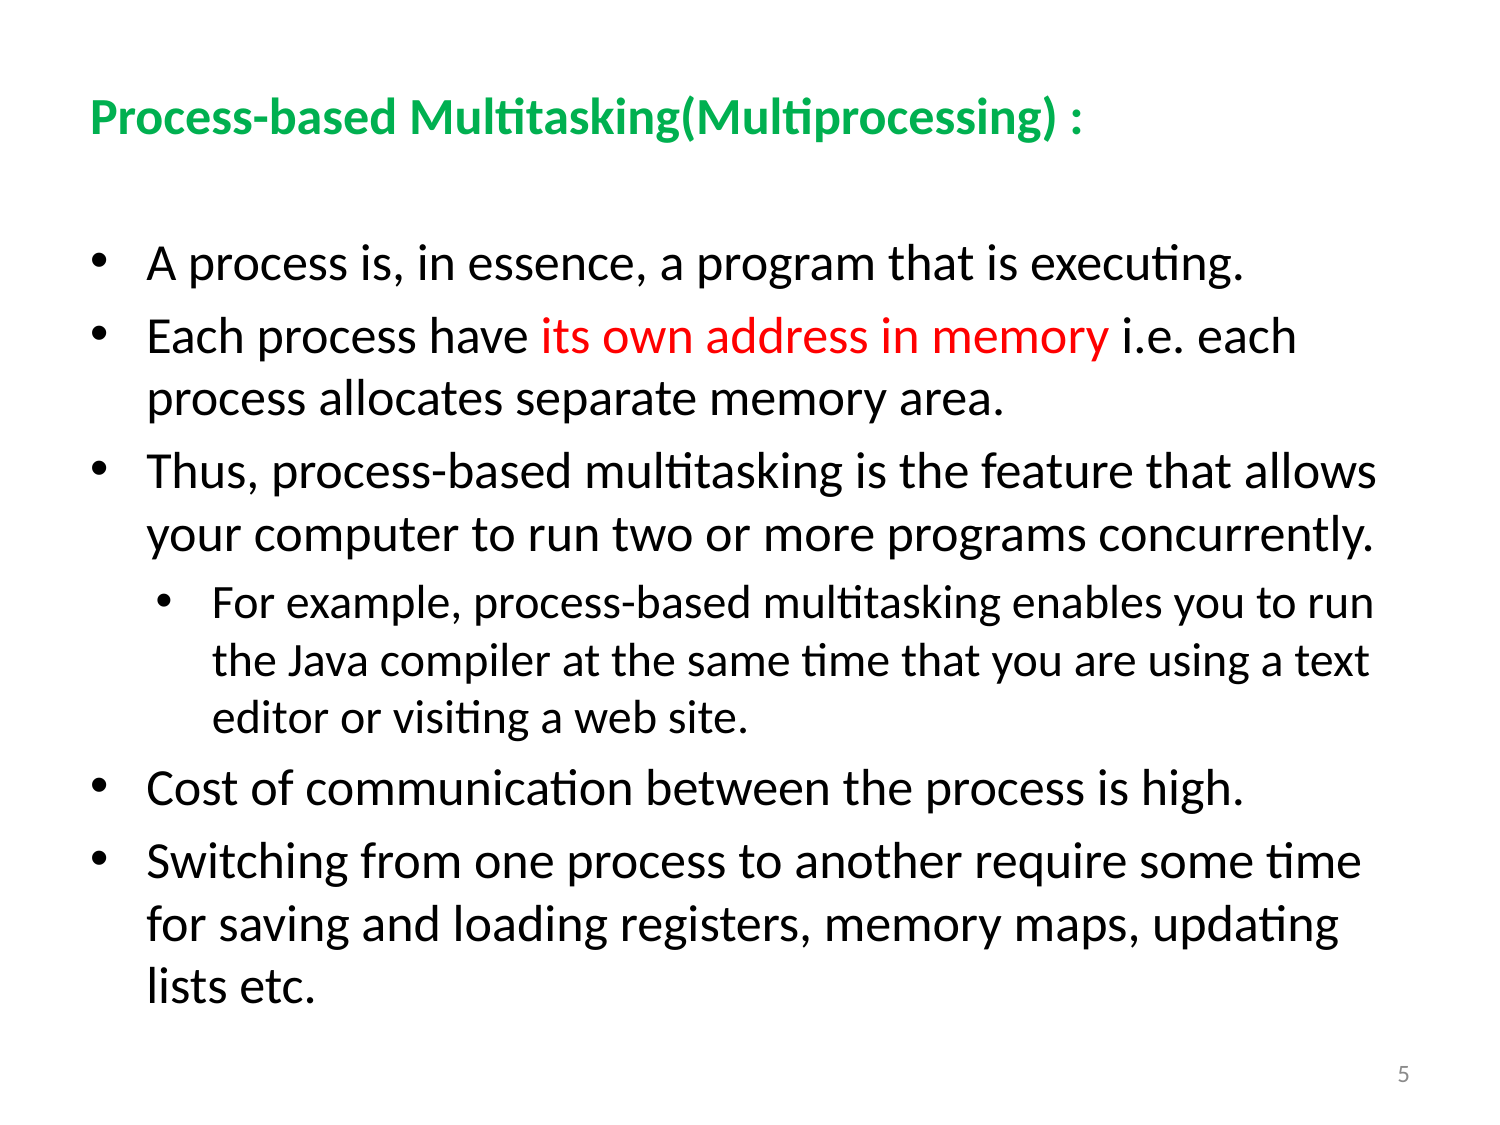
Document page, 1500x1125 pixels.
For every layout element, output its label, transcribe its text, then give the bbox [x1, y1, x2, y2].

list Process-based Multitasking(Multiprocessing) : A process is, in essence, a program that is executing. Each process have its own address in memory i.e. each process allocates separate memory area. Thus, process-based multitasking is the feature that allows your computer to run two or more programs concurrently. For example, process-based multitasking enables you to run the Java compiler at the same time that you are using a text editor or visiting a web site. Cost of communication between the process is high. Switching from one process to another require some time for saving and loading registers, memory maps, updating lists etc. [75, 75, 1425, 900]
slide_number 5 [1074, 1042, 1425, 1103]
